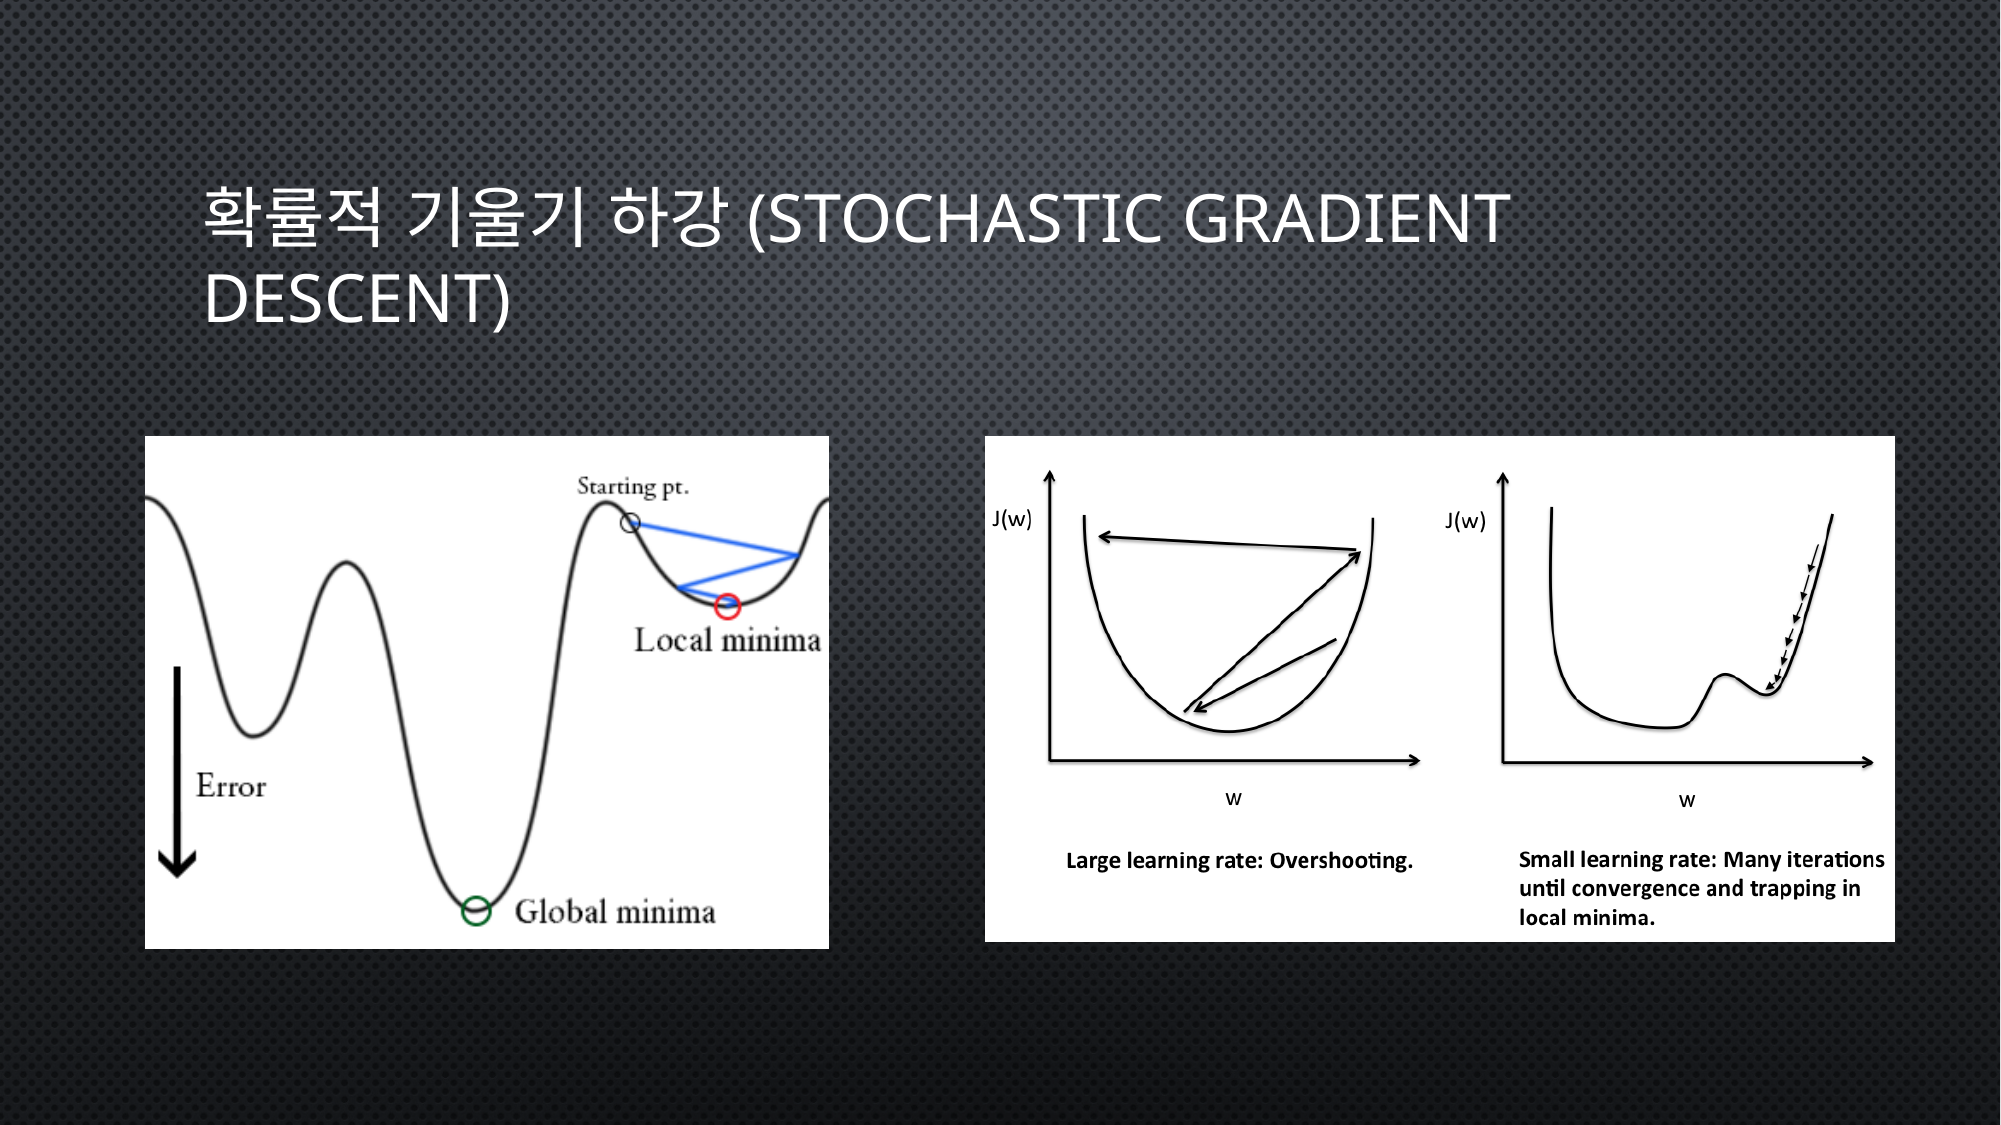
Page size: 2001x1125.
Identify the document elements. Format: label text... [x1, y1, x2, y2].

title 확률적 기울기 하강(stochastic gradient descent) [187, 99, 1813, 413]
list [145, 435, 829, 949]
picture [985, 435, 1895, 943]
